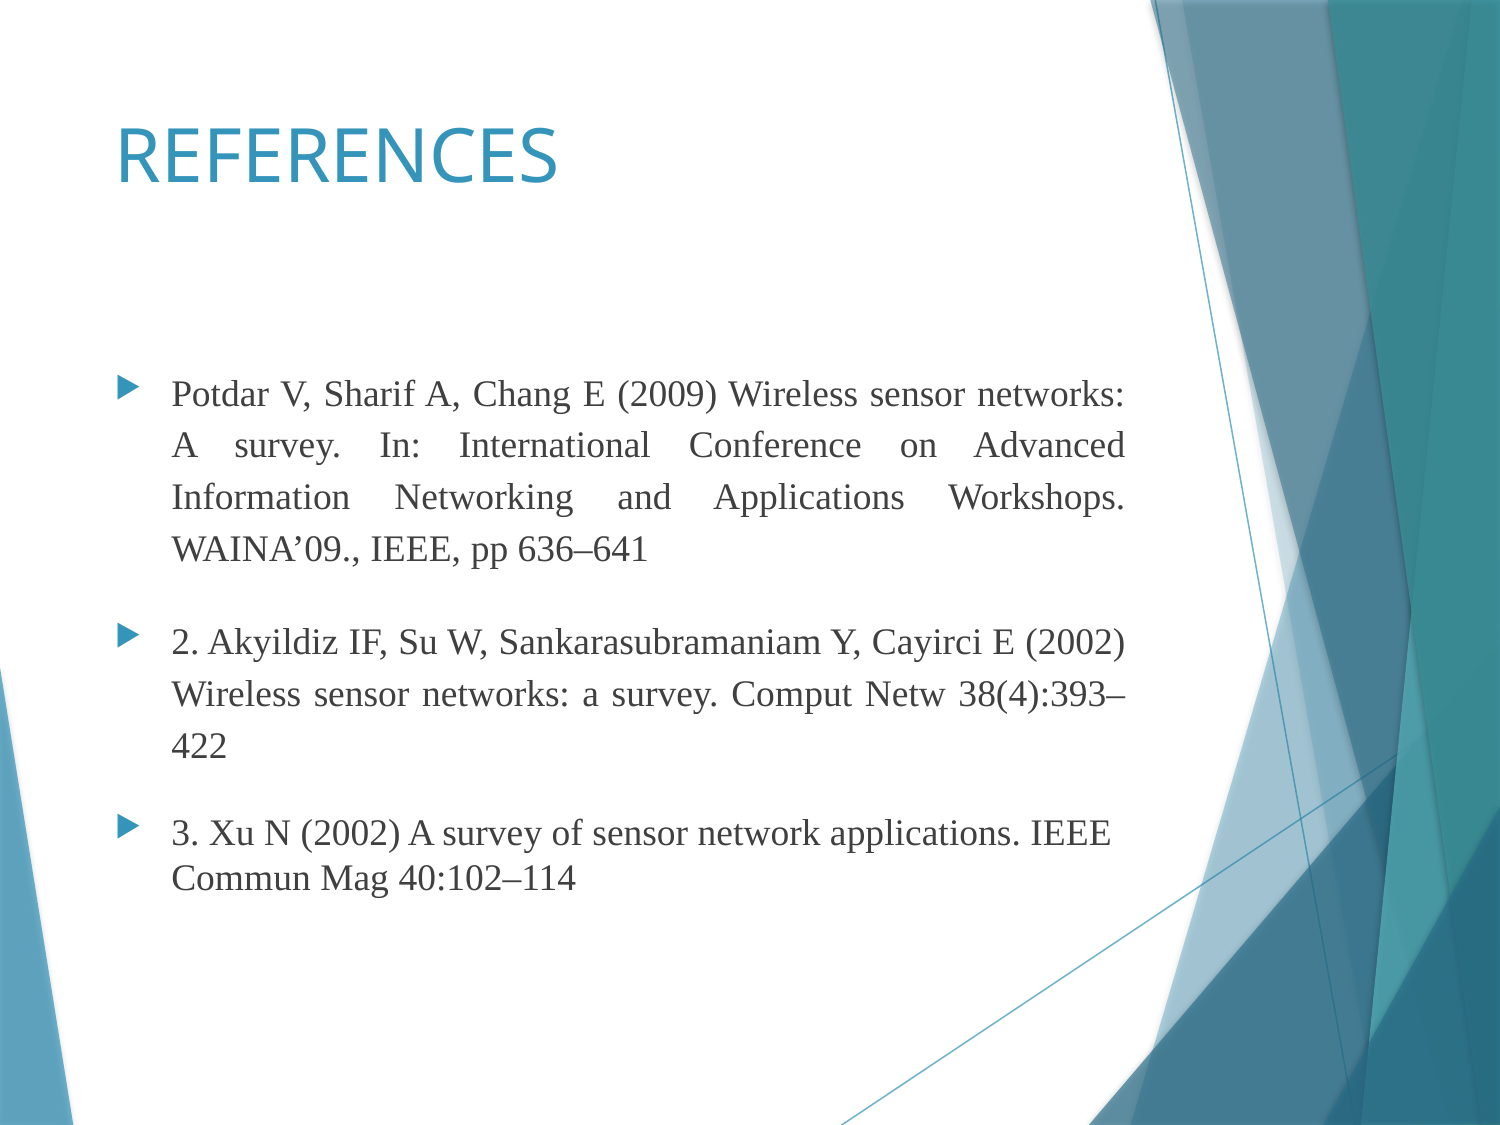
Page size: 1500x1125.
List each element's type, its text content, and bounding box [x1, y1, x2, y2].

title REFERENCES [99, 99, 1142, 317]
list Potdar V, Sharif A, Chang E (2009) Wireless sensor networks: A survey. In: International Conference on Advanced Information Networking and Applications Workshops. WAINA’09., IEEE, pp 636–641 2. Akyildiz IF, Su W, Sankarasubramaniam Y, Cayirci E (2002) Wireless sensor networks: a survey. Comput Netw 38(4):393–422 3. Xu N (2002) A survey of sensor network applications. IEEE Commun Mag 40:102–114 [99, 354, 1142, 992]
